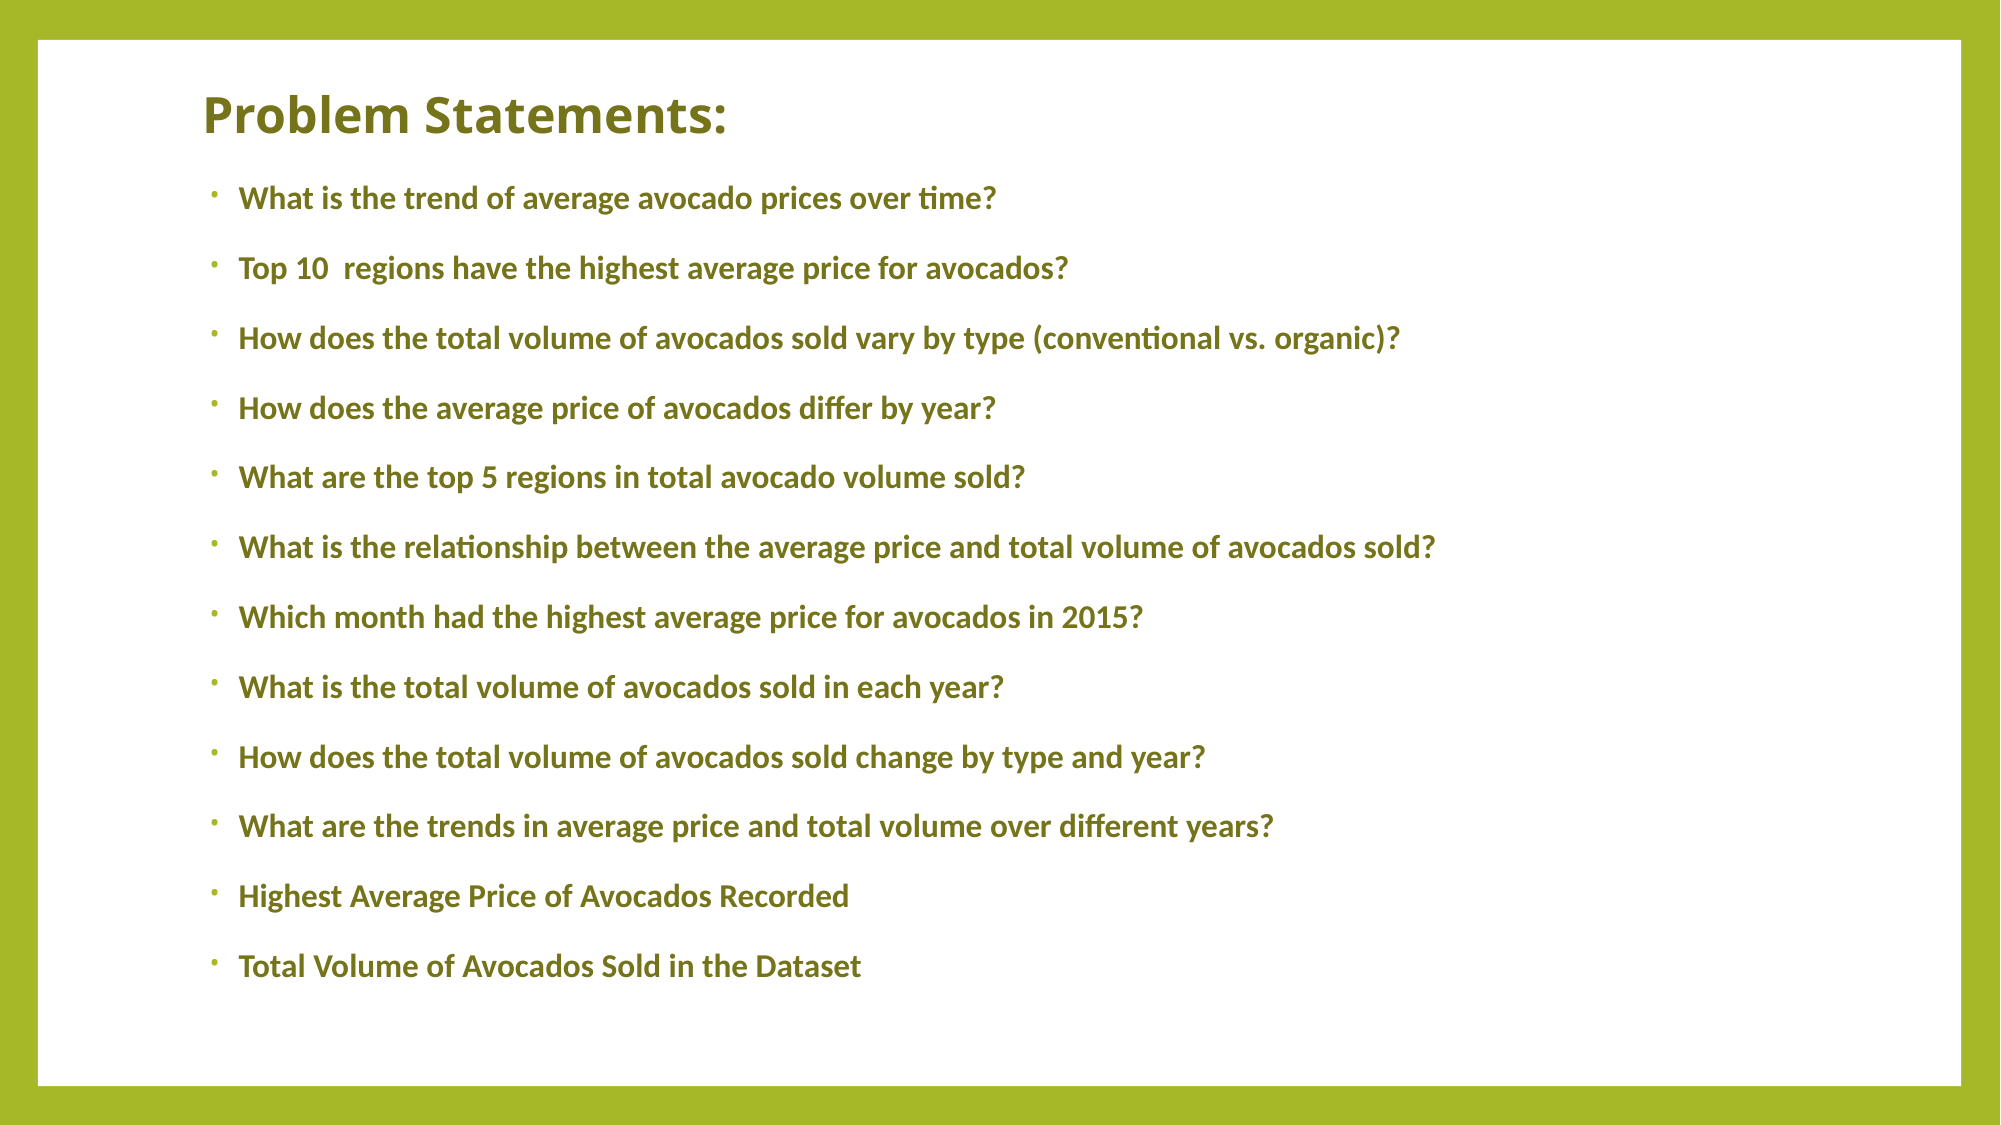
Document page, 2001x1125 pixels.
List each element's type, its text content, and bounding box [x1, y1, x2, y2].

title Problem Statements: [187, 51, 1808, 167]
list What is the trend of average avocado prices over time? Top 10 regions have the highest average price for avocados? How does the total volume of avocados sold vary by type (conventional vs. organic)? How does the average price of avocados differ by year? What are the top 5 regions in total avocado volume sold? What is the relationship between the average price and total volume of avocados sold? Which month had the highest average price for avocados in 2015? What is the total volume of avocados sold in each year? How does the total volume of avocados sold change by type and year? What are the trends in average price and total volume over different years? Highest Average Price of Avocados Recorded Total Volume of Avocados Sold in the Dataset [187, 167, 1808, 1000]
